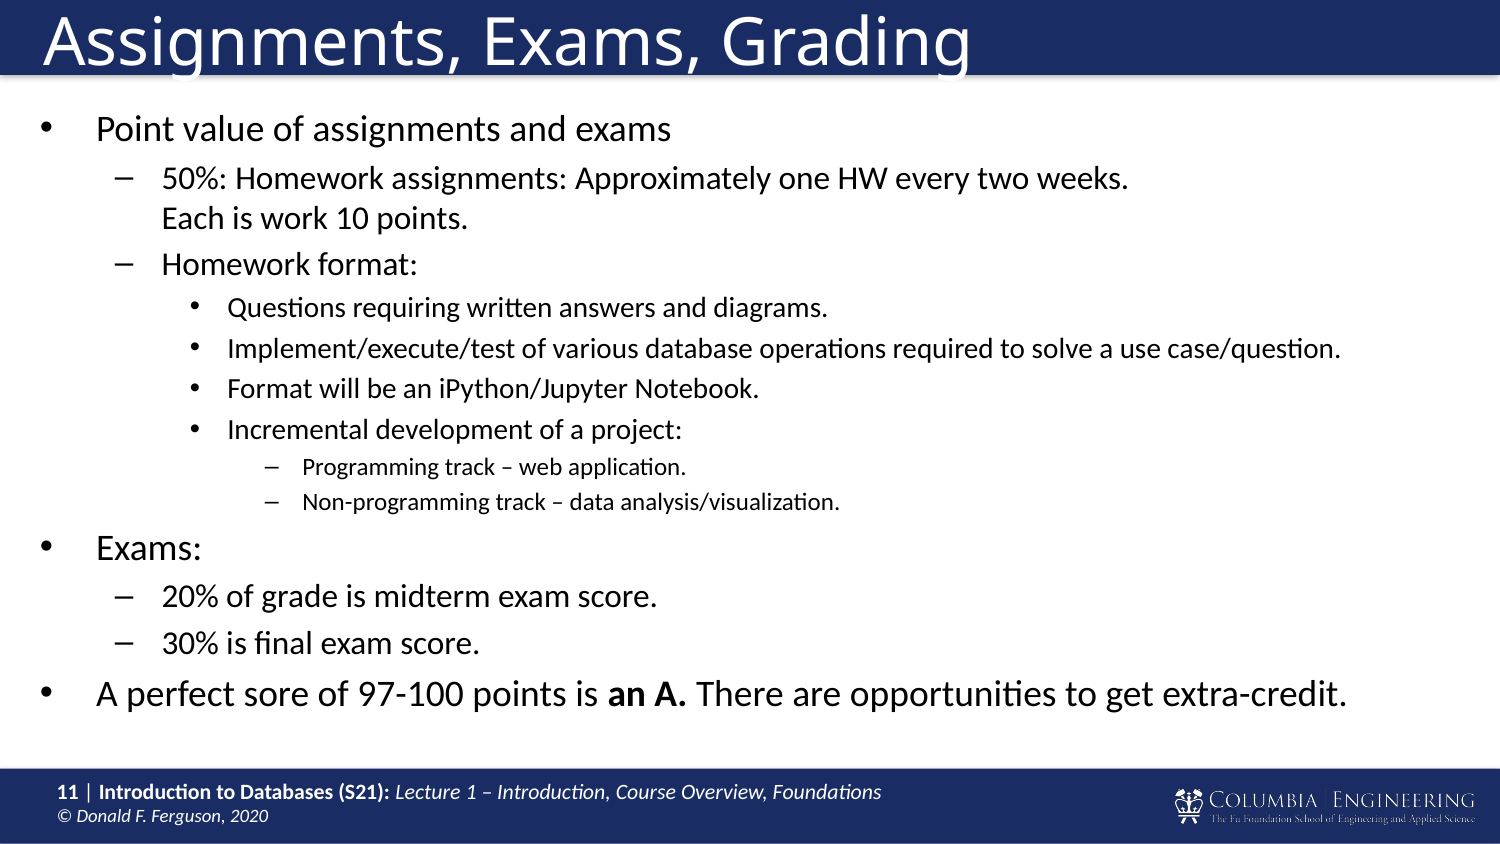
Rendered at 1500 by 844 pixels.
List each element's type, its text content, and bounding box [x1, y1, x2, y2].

list Point value of assignments and exams 50%: Homework assignments: Approximately one HW every two weeks. Each is work 10 points. Homework format: Questions requiring written answers and diagrams. Implement/execute/test of various database operations required to solve a use case/question. Format will be an iPython/Jupyter Notebook. Incremental development of a project: Programming track – web application. Non-programming track – data analysis/visualization. Exams: 20% of grade is midterm exam score. 30% is final exam score. A perfect sore of 97-100 points is an A. There are opportunities to get extra-credit. [24, 96, 1475, 760]
title Assignments, Exams, Grading [28, 0, 1450, 73]
